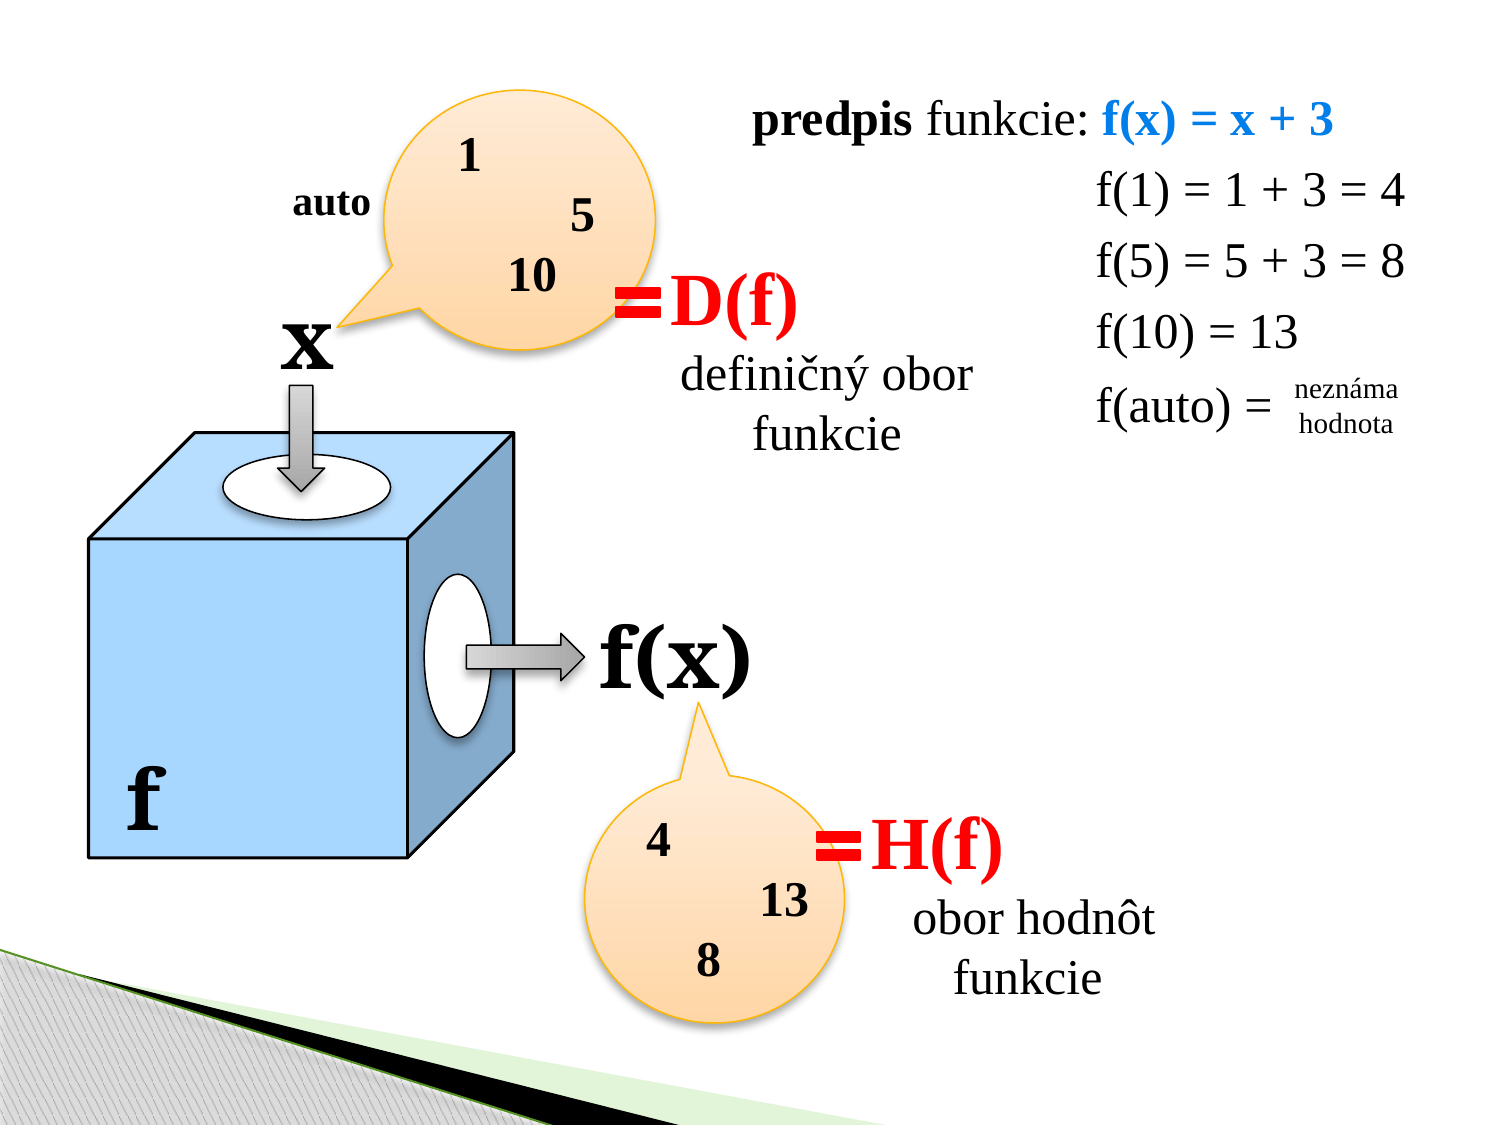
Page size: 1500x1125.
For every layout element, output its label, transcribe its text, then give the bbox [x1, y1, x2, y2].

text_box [383, 89, 727, 351]
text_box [584, 774, 916, 1024]
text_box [608, 243, 999, 471]
text_box f(5) = 5 + 3 = 8 [1080, 219, 1459, 290]
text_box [253, 278, 361, 492]
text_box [466, 597, 774, 715]
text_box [808, 786, 1200, 1015]
text_box f(10) = 13 [1080, 290, 1459, 366]
text_box f(1) = 1 + 3 = 4 [1080, 148, 1459, 219]
text_box auto [277, 166, 377, 231]
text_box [1080, 361, 1424, 448]
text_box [88, 432, 514, 859]
text_box predpis funkcie: f(x) = x + 3 [738, 78, 1388, 153]
